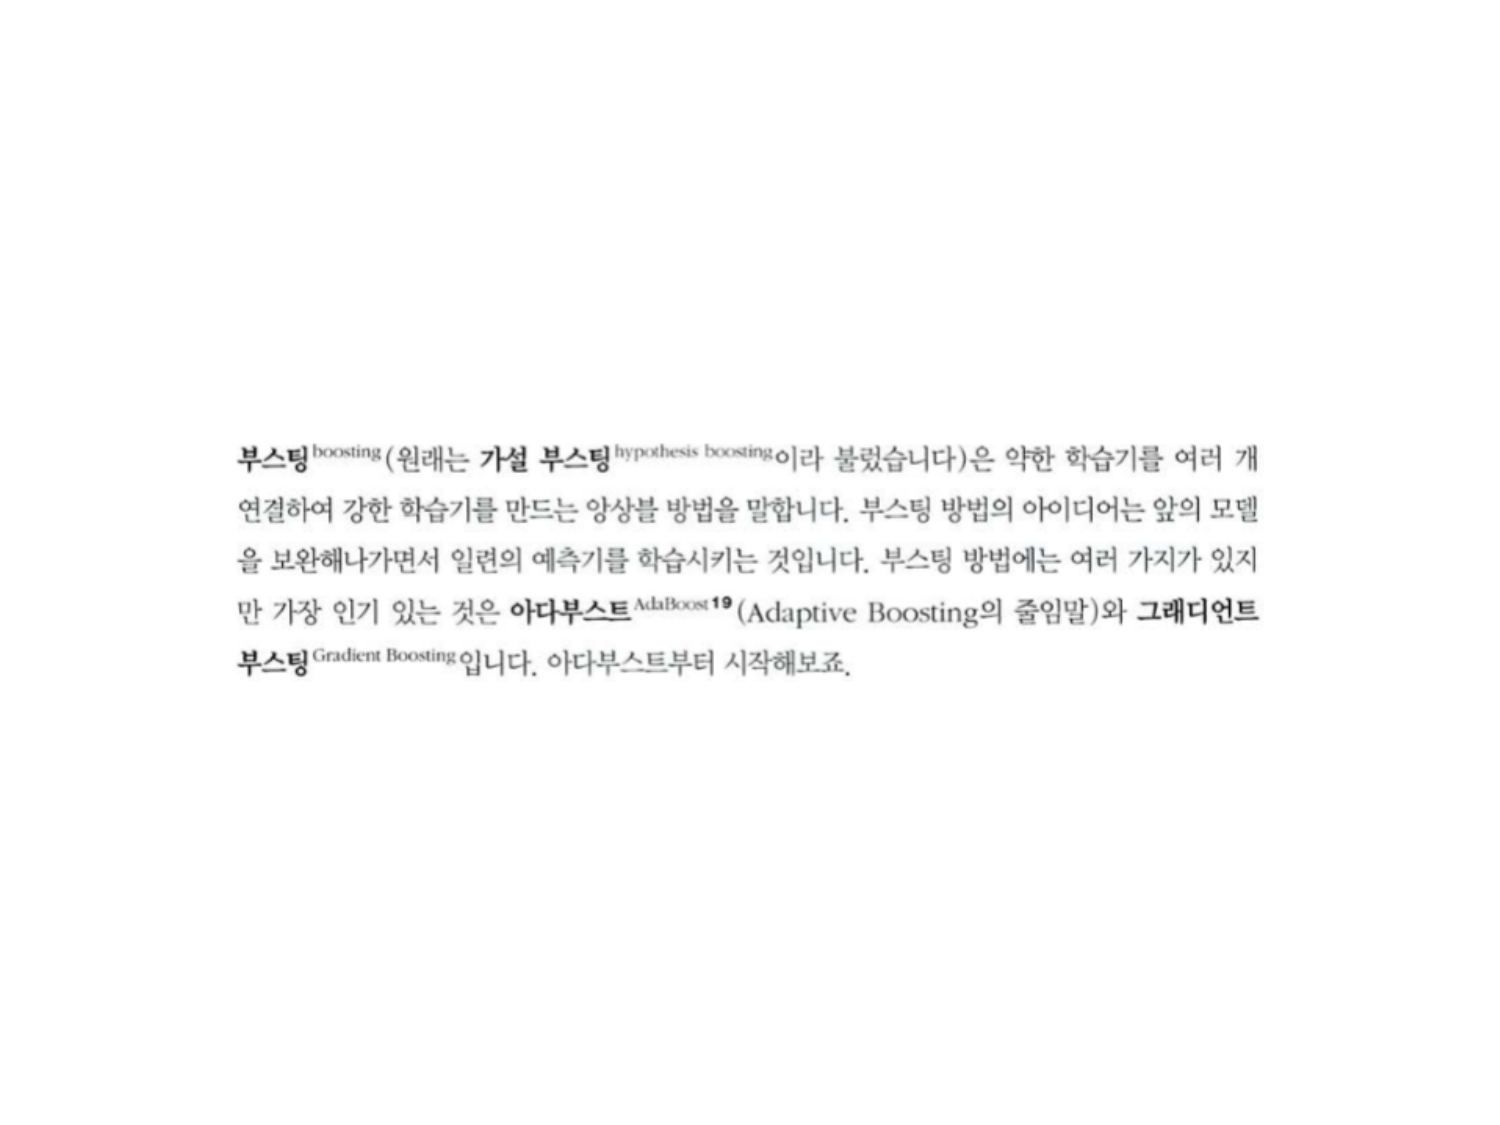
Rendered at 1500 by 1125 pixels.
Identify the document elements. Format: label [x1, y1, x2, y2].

picture [235, 443, 1265, 682]
